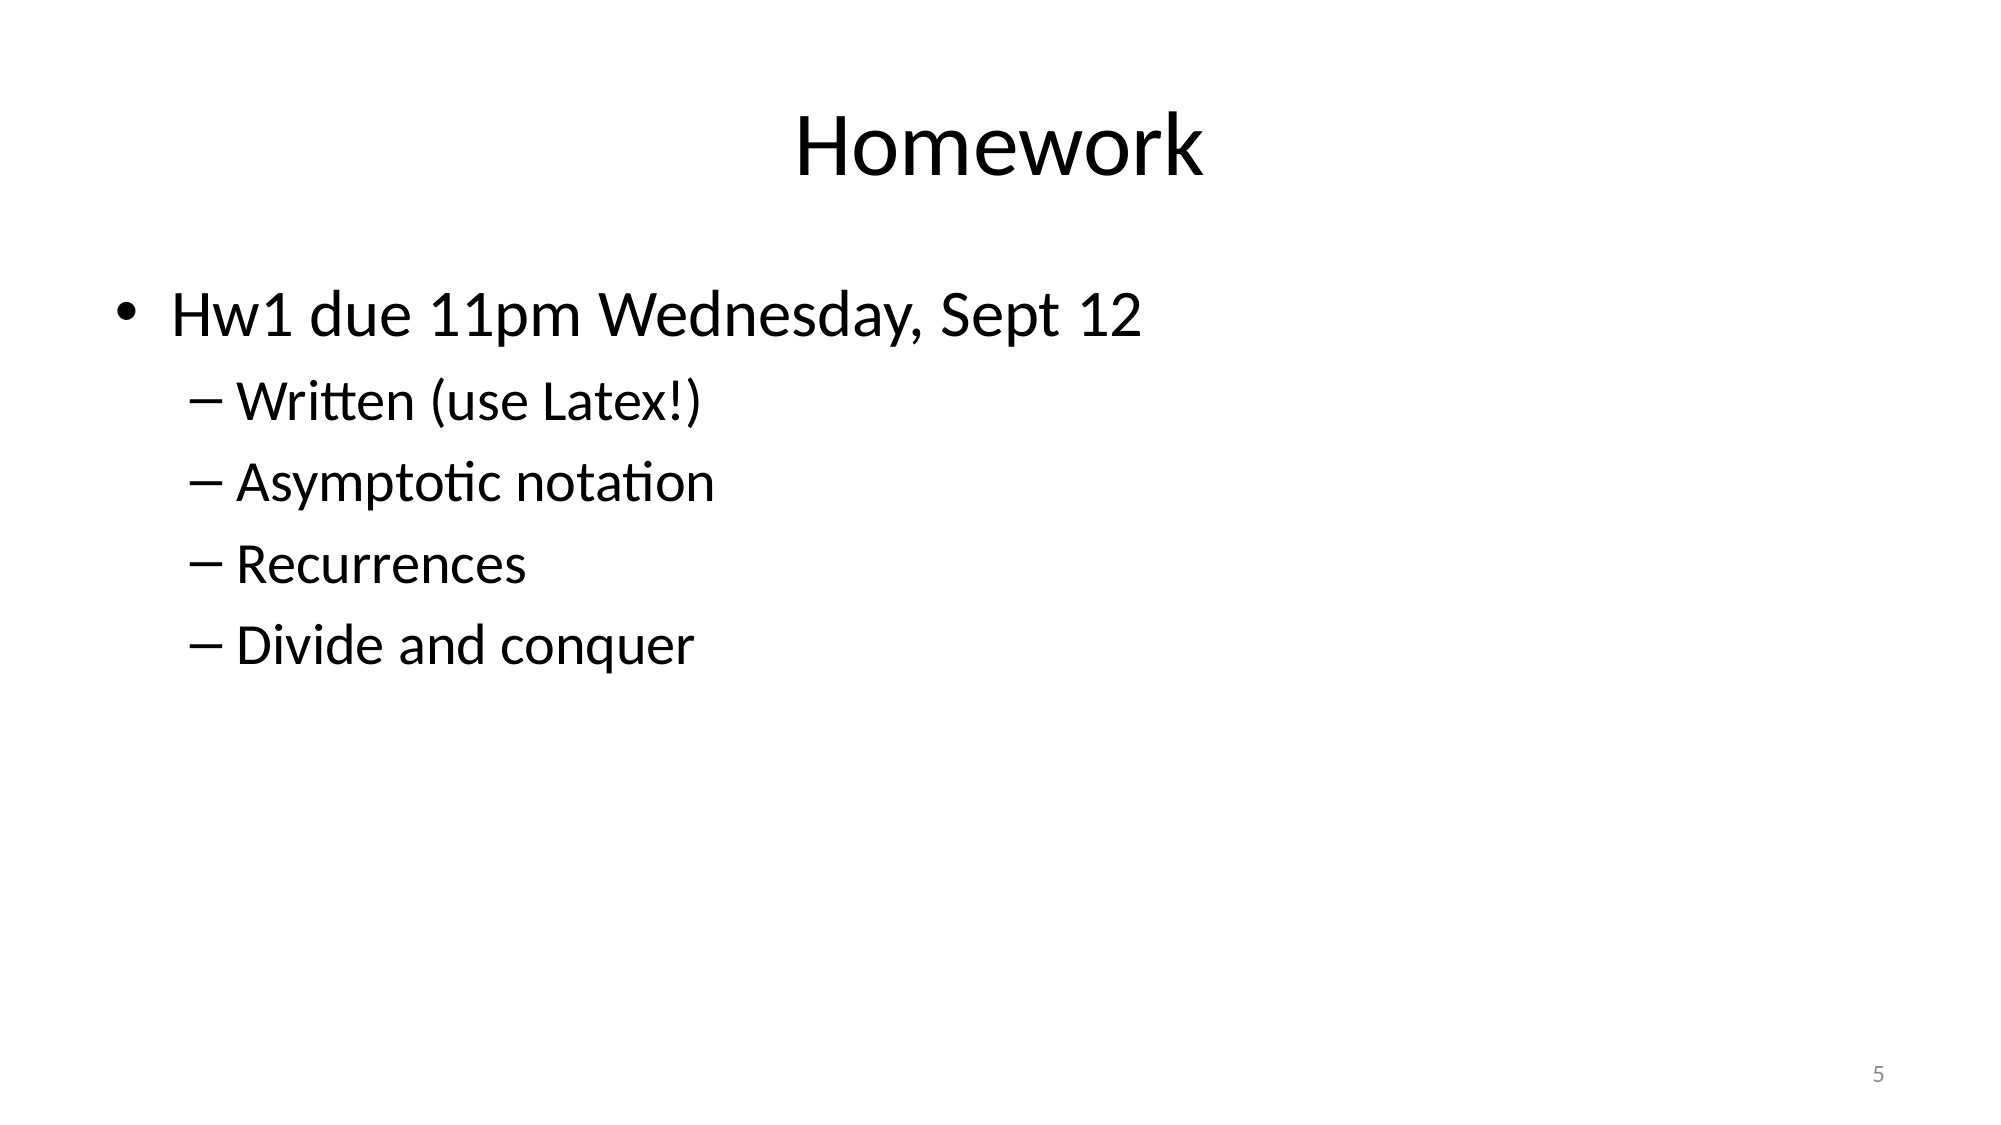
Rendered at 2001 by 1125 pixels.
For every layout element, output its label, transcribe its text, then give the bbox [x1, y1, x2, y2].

list Hw1 due 11pm Wednesday, Sept 12 Written (use Latex!) Asymptotic notation Recurrences Divide and conquer [99, 262, 1900, 1005]
title Homework [99, 45, 1900, 233]
slide_number 5 [1433, 1042, 1900, 1103]
